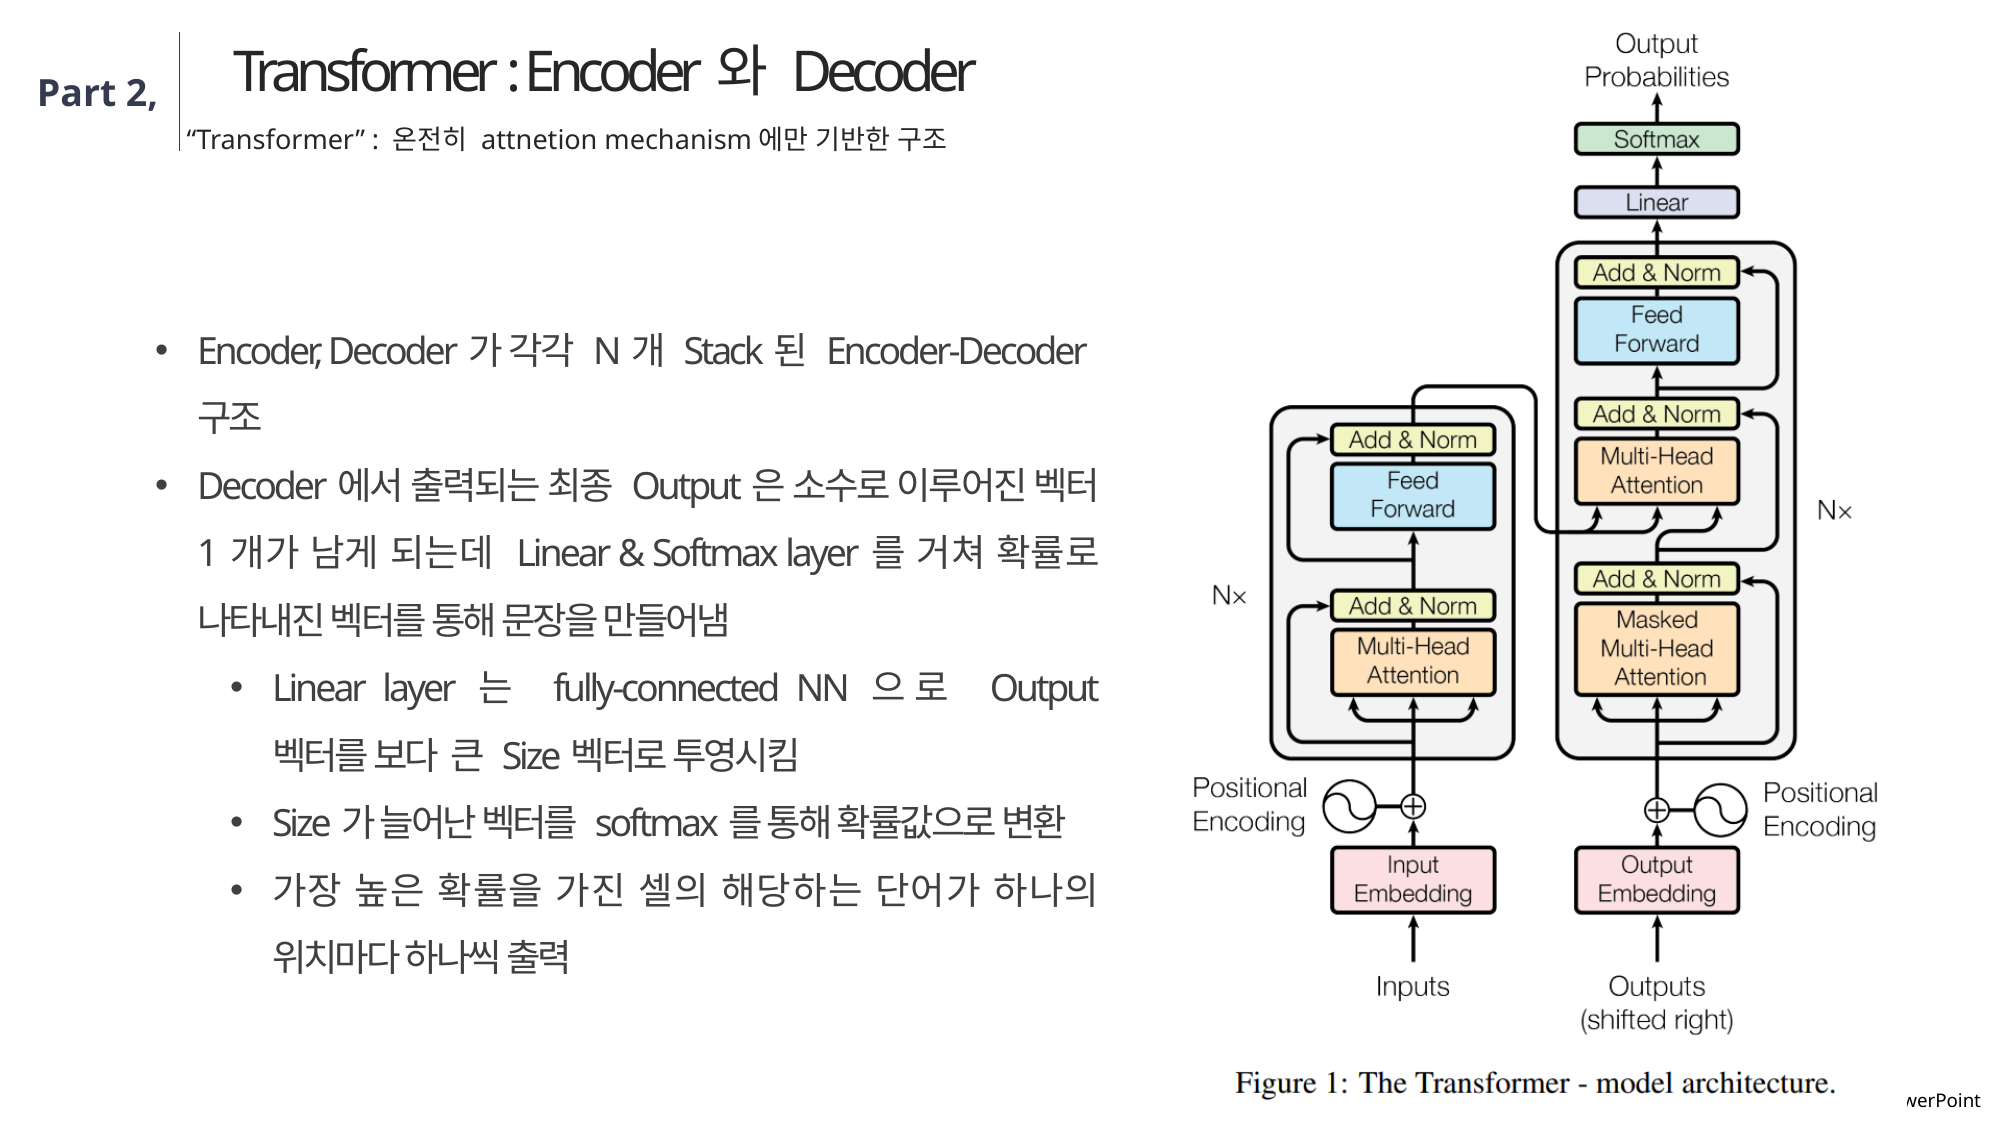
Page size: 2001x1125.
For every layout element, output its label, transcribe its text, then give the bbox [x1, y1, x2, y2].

text_box Encoder, Decoder가 각각 N개 Stack된 Encoder-Decoder구조 Decoder에서 출력되는 최종 Output은 소수로 이루어진 벡터 1개가 남게 되는데 Linear & Softmax layer를 거쳐 확률로 나타내진 벡터를 통해 문장을 만들어냄 Linear layer는 fully-connected NN으로 Output 벡터를 보다 큰 Size벡터로 투영시킴 Size가 늘어난 벡터를 softmax를 통해 확률값으로 변환 가장 높은 확률을 가진 셀의 해당하는 단어가 하나의 위치마다 하나씩 출력 [140, 296, 1112, 987]
text_box Part 2, [22, 61, 179, 121]
text_box “Transformer” : 온전히 attnetion mechanism에만 기반한 구조 [171, 114, 962, 162]
text_box Transformer : Encoder와 Decoder [218, 27, 993, 111]
picture [1160, 3, 1907, 1122]
